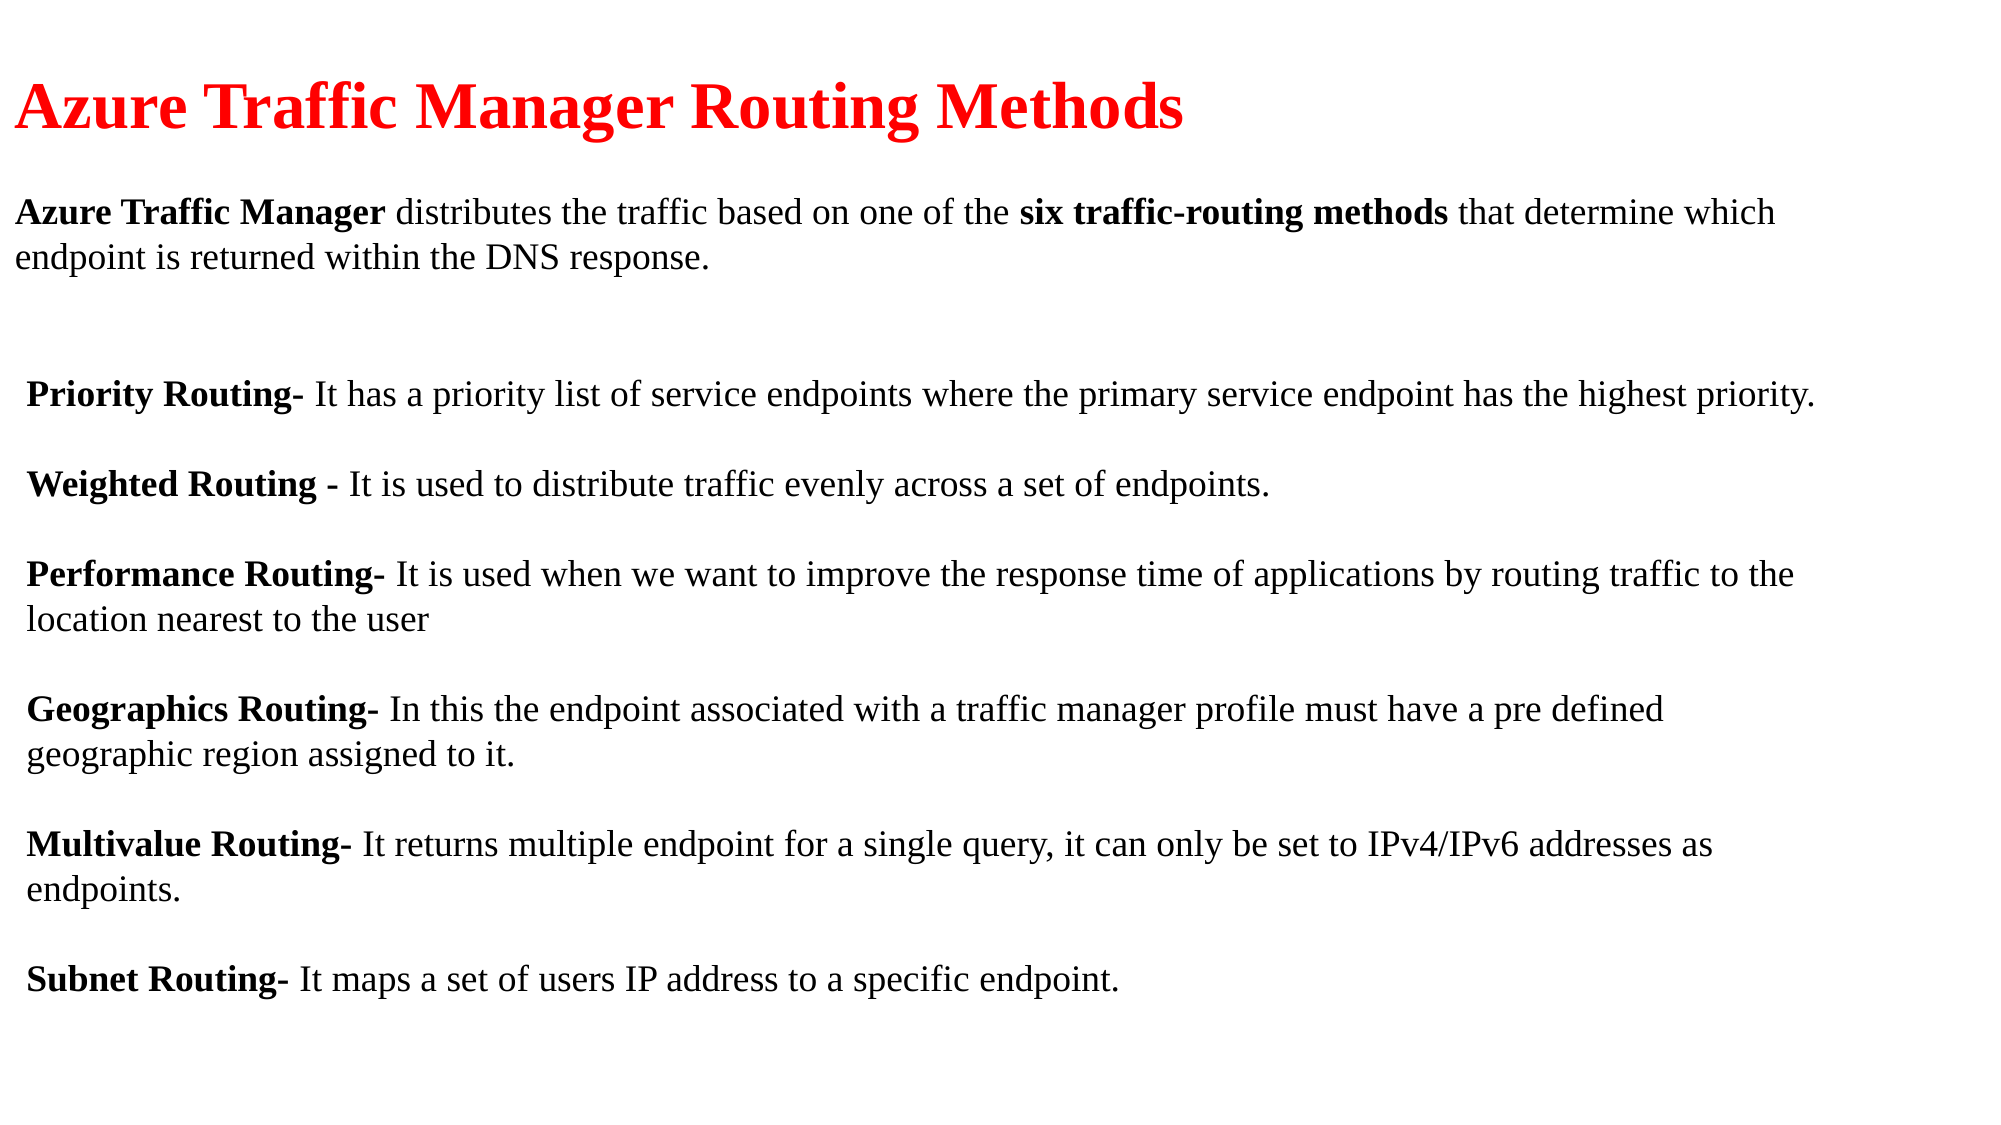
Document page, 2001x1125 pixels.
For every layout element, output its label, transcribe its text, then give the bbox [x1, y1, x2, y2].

text_box Azure Traffic Manager Routing Methods Azure Traffic Manager distributes the traffic based on one of the six traffic-routing methods that determine which endpoint is returned within the DNS response. [0, 54, 1867, 330]
text_box Priority Routing- It has a priority list of service endpoints where the primary service endpoint has the highest priority. Weighted Routing - It is used to distribute traffic evenly across a set of endpoints. Performance Routing- It is used when we want to improve the response time of applications by routing traffic to the location nearest to the user Geographics Routing- In this the endpoint associated with a traffic manager profile must have a pre defined geographic region assigned to it. Multivalue Routing- It returns multiple endpoint for a single query, it can only be set to IPv4/IPv6 addresses as endpoints. Subnet Routing- It maps a set of users IP address to a specific endpoint. [11, 361, 1855, 1007]
